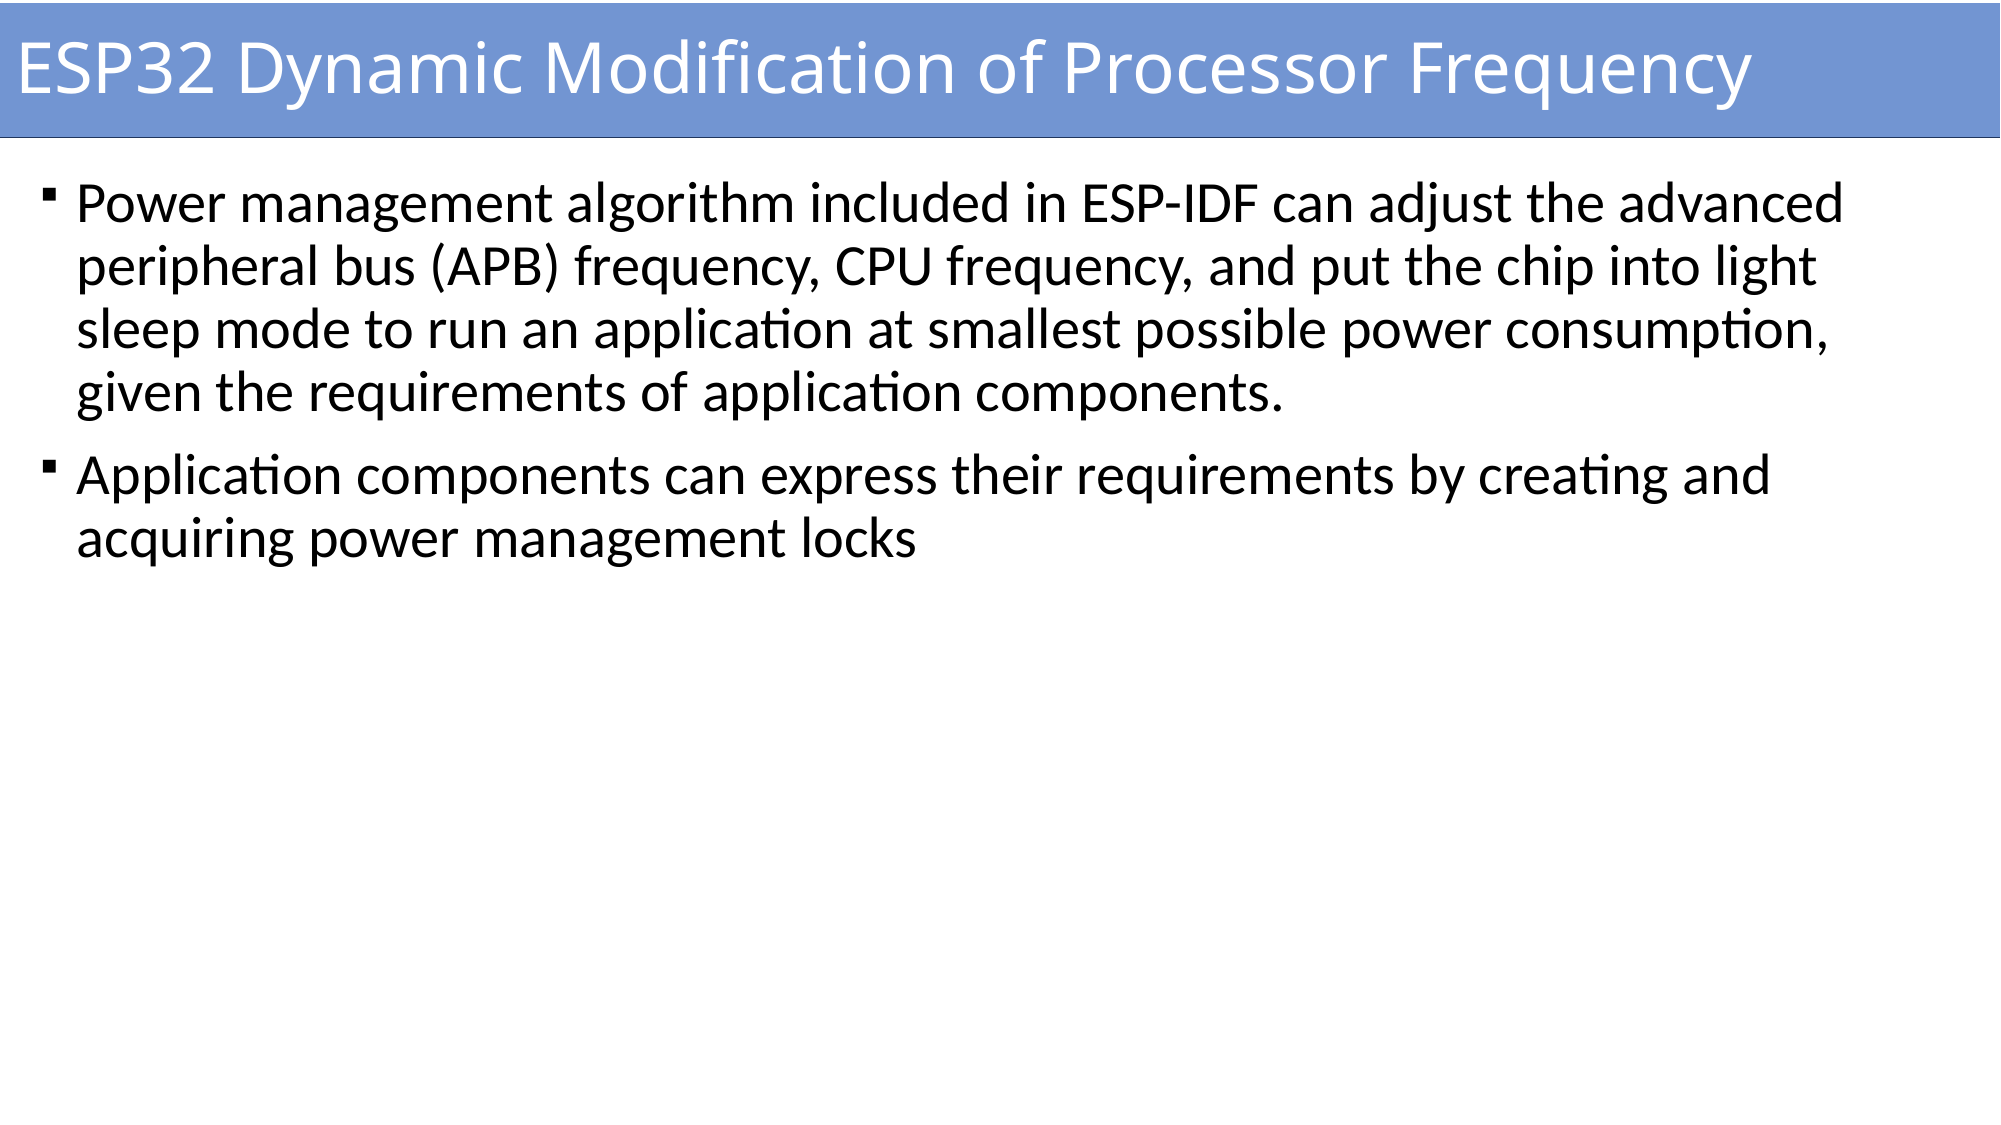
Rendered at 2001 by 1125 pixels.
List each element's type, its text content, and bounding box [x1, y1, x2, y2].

text_box Power management algorithm included in ESP-IDF can adjust the advanced peripheral bus (APB) frequency, CPU frequency, and put the chip into light sleep mode to run an application at smallest possible power consumption, given the requirements of application components. Application components can express their requirements by creating and acquiring power management locks [24, 164, 1941, 1024]
title ESP32 Dynamic Modification of Processor Frequency [0, 3, 2000, 138]
